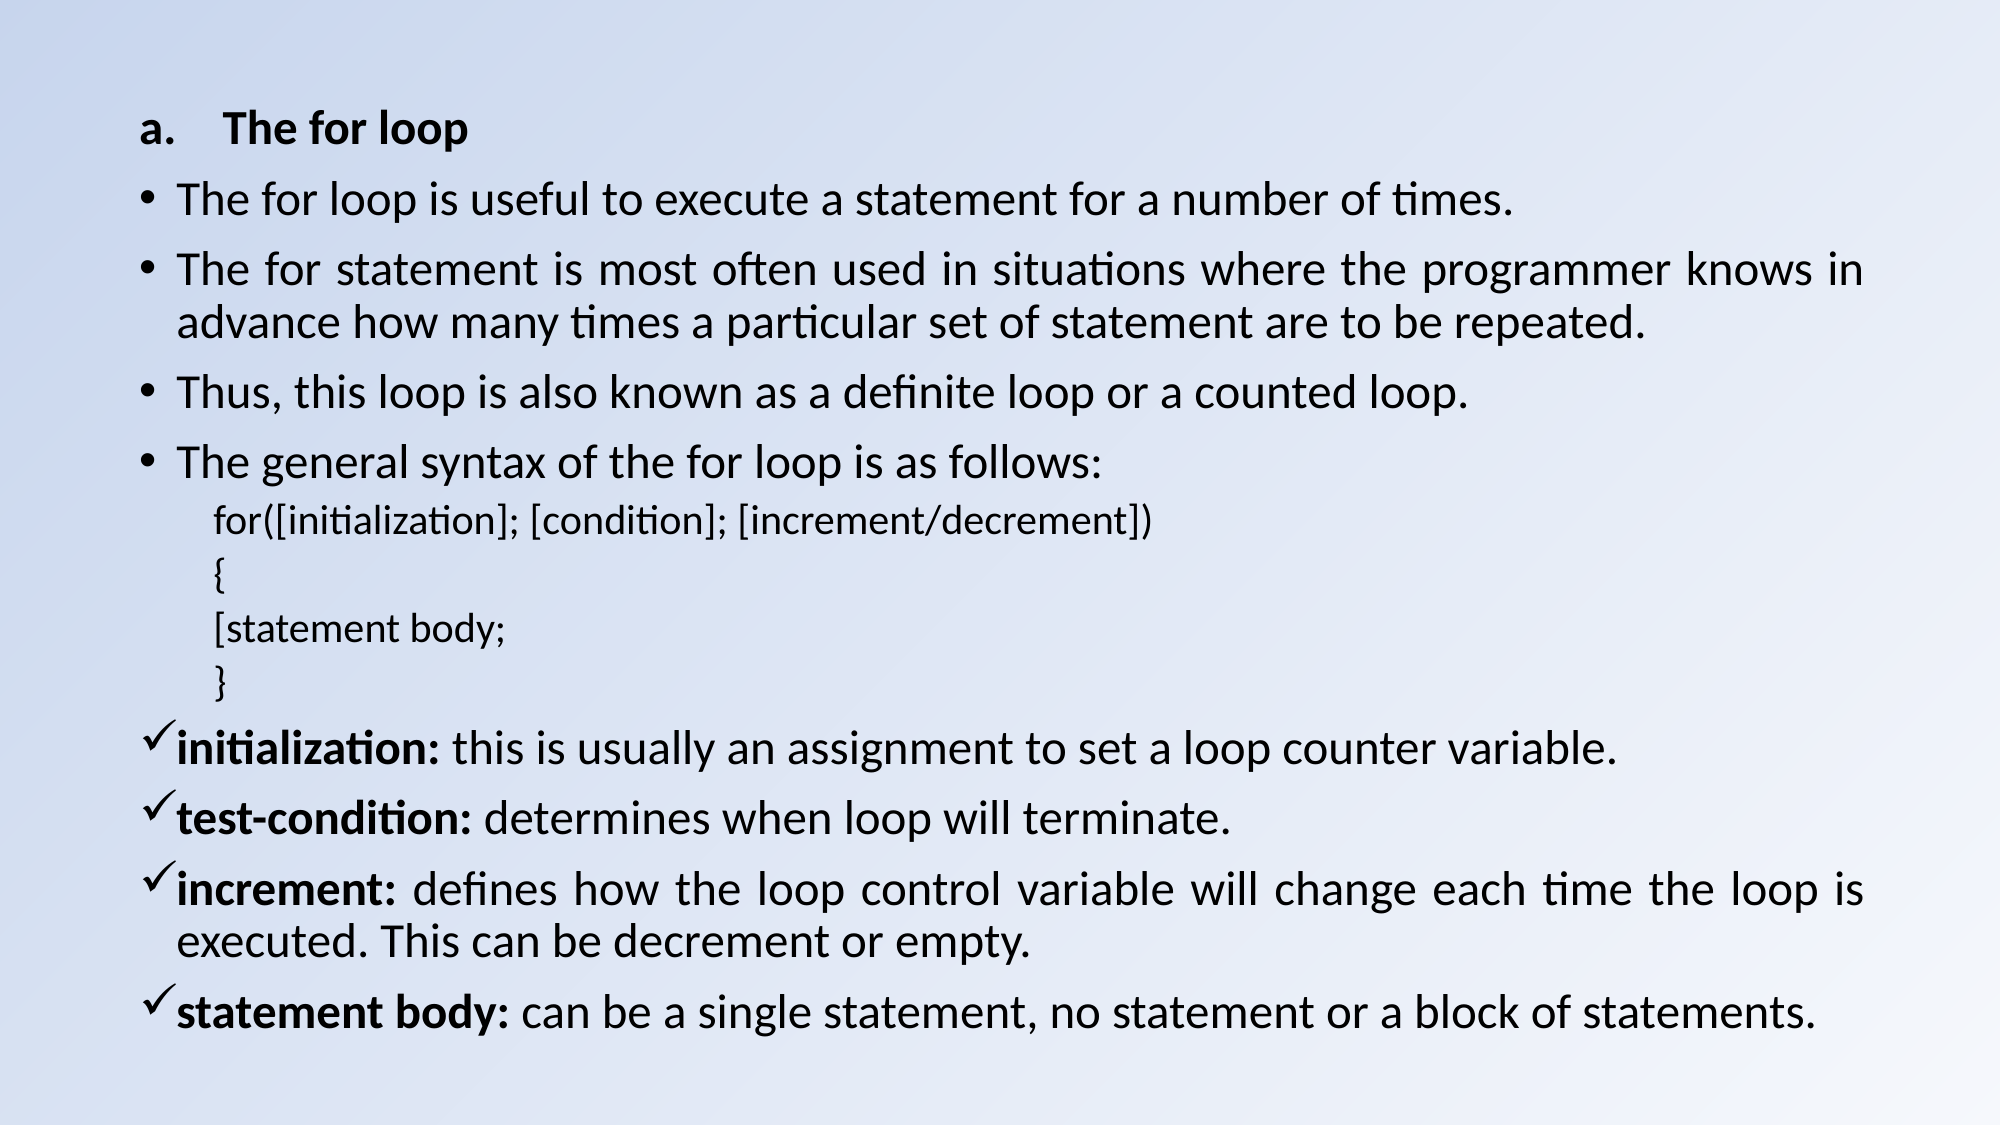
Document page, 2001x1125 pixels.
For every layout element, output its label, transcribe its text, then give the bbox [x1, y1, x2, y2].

list The for loop The for loop is useful to execute a statement for a number of times. The for statement is most often used in situations where the programmer knows in advance how many times a particular set of statement are to be repeated. Thus, this loop is also known as a definite loop or a counted loop. The general syntax of the for loop is as follows: for([initialization]; [condition]; [increment/decrement]) { [statement body; } initialization: this is usually an assignment to set a loop counter variable. test-condition: determines when loop will terminate. increment: defines how the loop control variable will change each time the loop is executed. This can be decrement or empty. statement body: can be a single statement, no statement or a block of statements. [124, 95, 1882, 1049]
